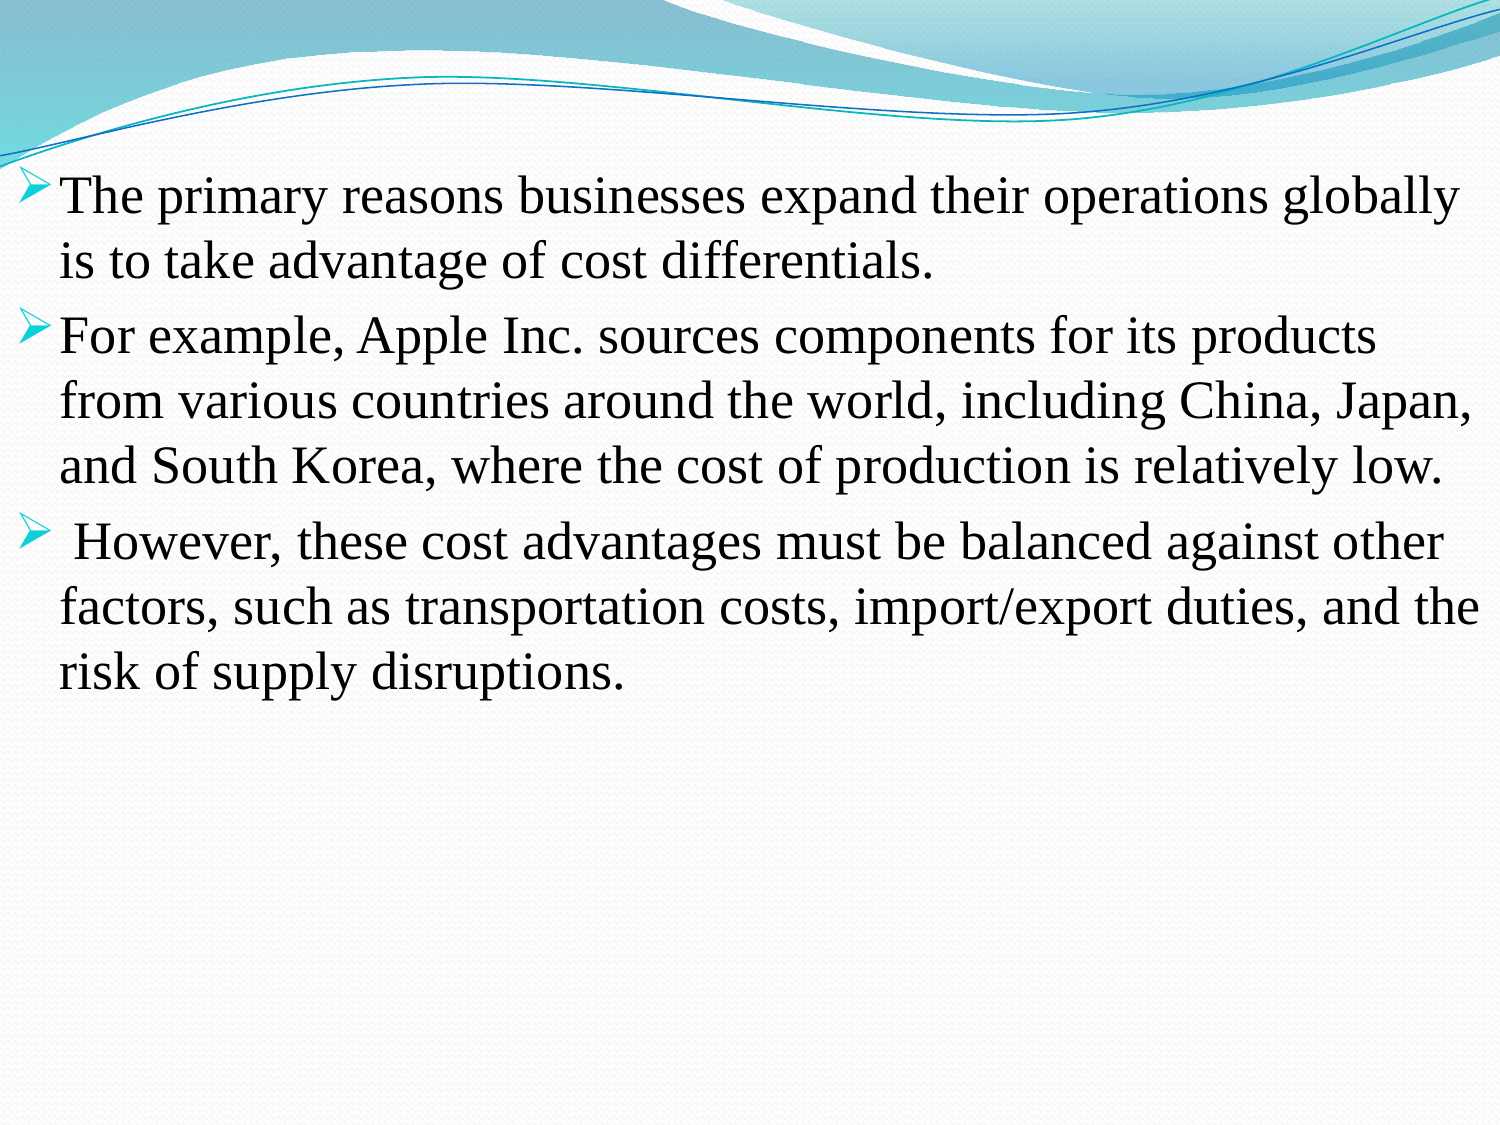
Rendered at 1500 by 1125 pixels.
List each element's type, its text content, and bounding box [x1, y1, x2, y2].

list The primary reasons businesses expand their operations globally is to take advantage of cost differentials. For example, Apple Inc. sources components for its products from various countries around the world, including China, Japan, and South Korea, where the cost of production is relatively low. However, these cost advantages must be balanced against other factors, such as transportation costs, import/export duties, and the risk of supply disruptions. [0, 0, 1500, 1125]
